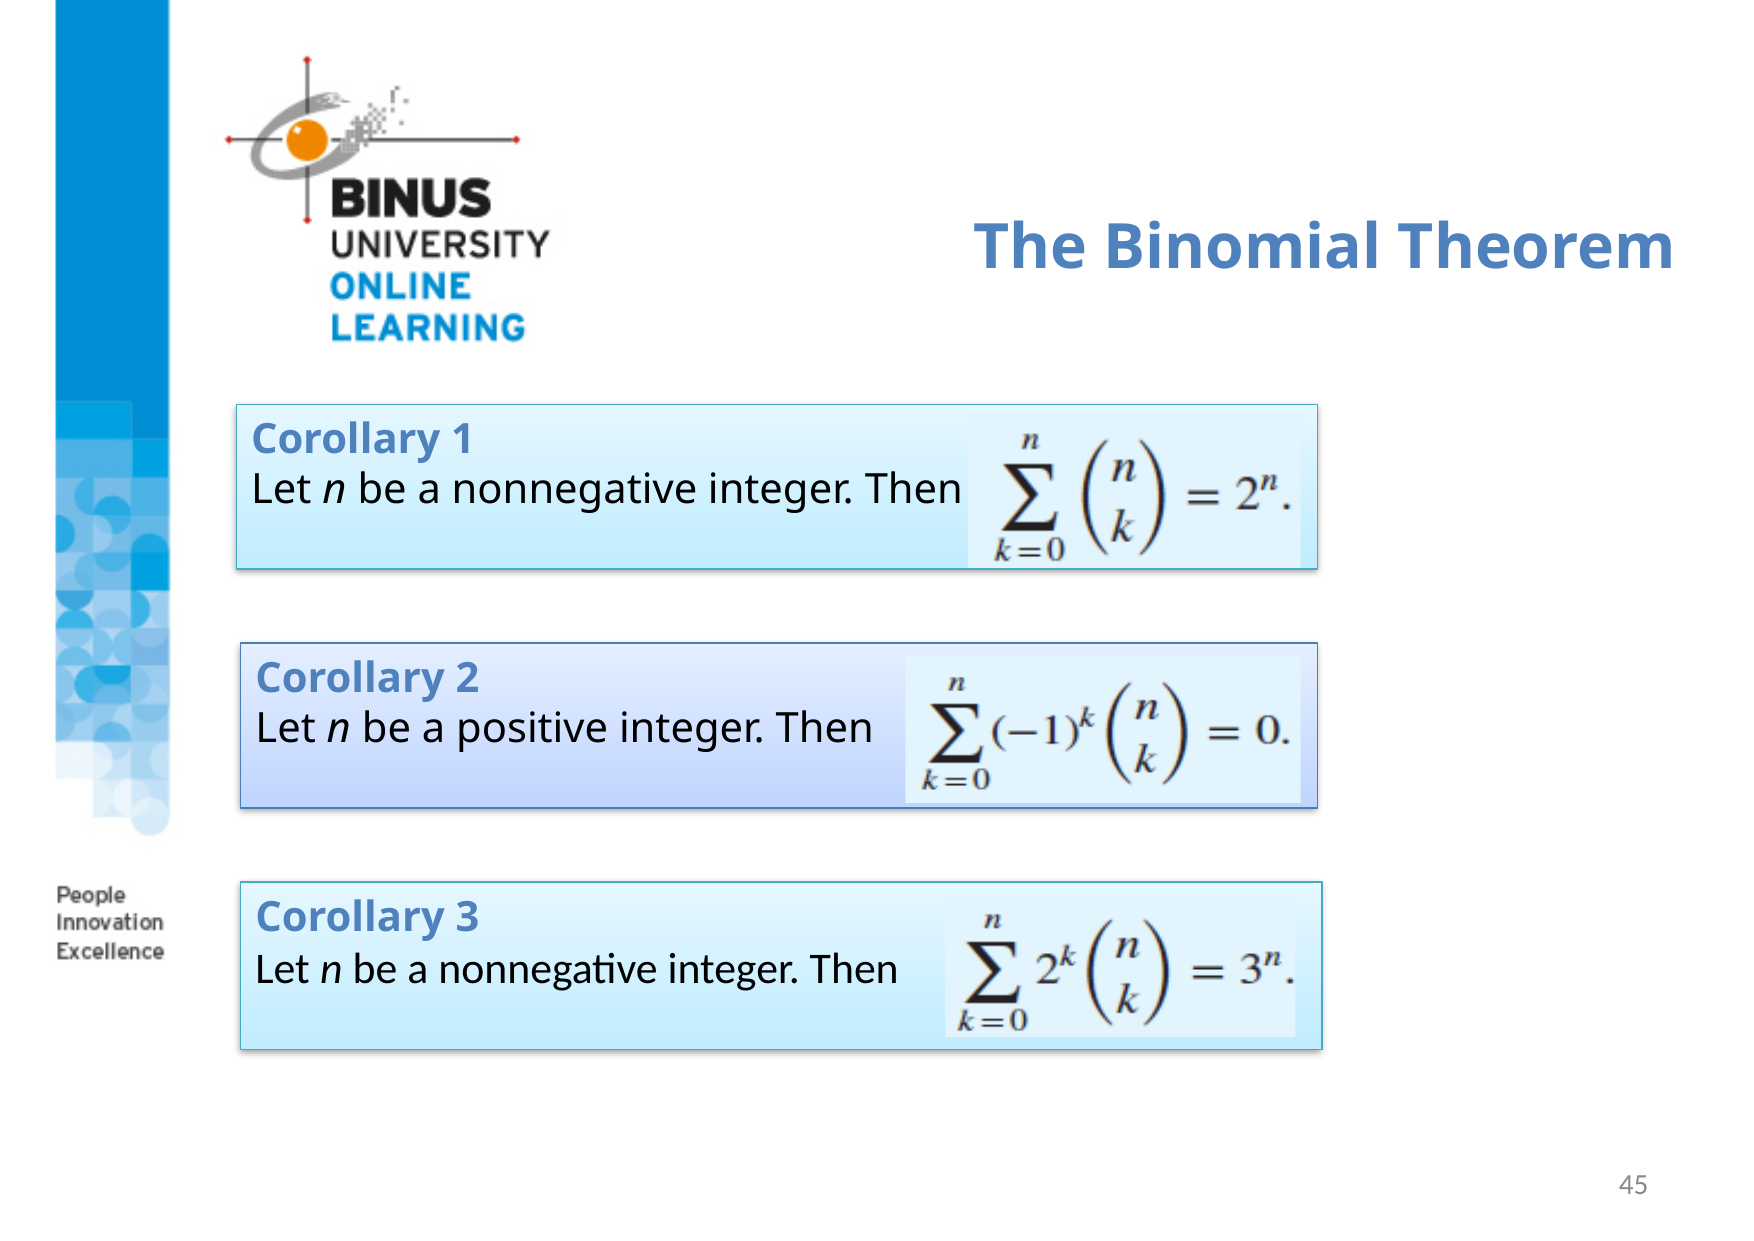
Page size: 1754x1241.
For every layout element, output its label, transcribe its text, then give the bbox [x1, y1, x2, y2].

slide_number 45 [1256, 1149, 1666, 1216]
title The Binomial Theorem [612, 140, 1695, 347]
text_box Corollary 1 Let n be a nonnegative integer. Then [236, 404, 1318, 570]
text_box Corollary 3 Let n be a nonnegative integer. Then [240, 881, 1323, 1050]
picture [0, 0, 1754, 1241]
text_box Corollary 2 Let n be a positive integer. Then [240, 642, 1318, 809]
